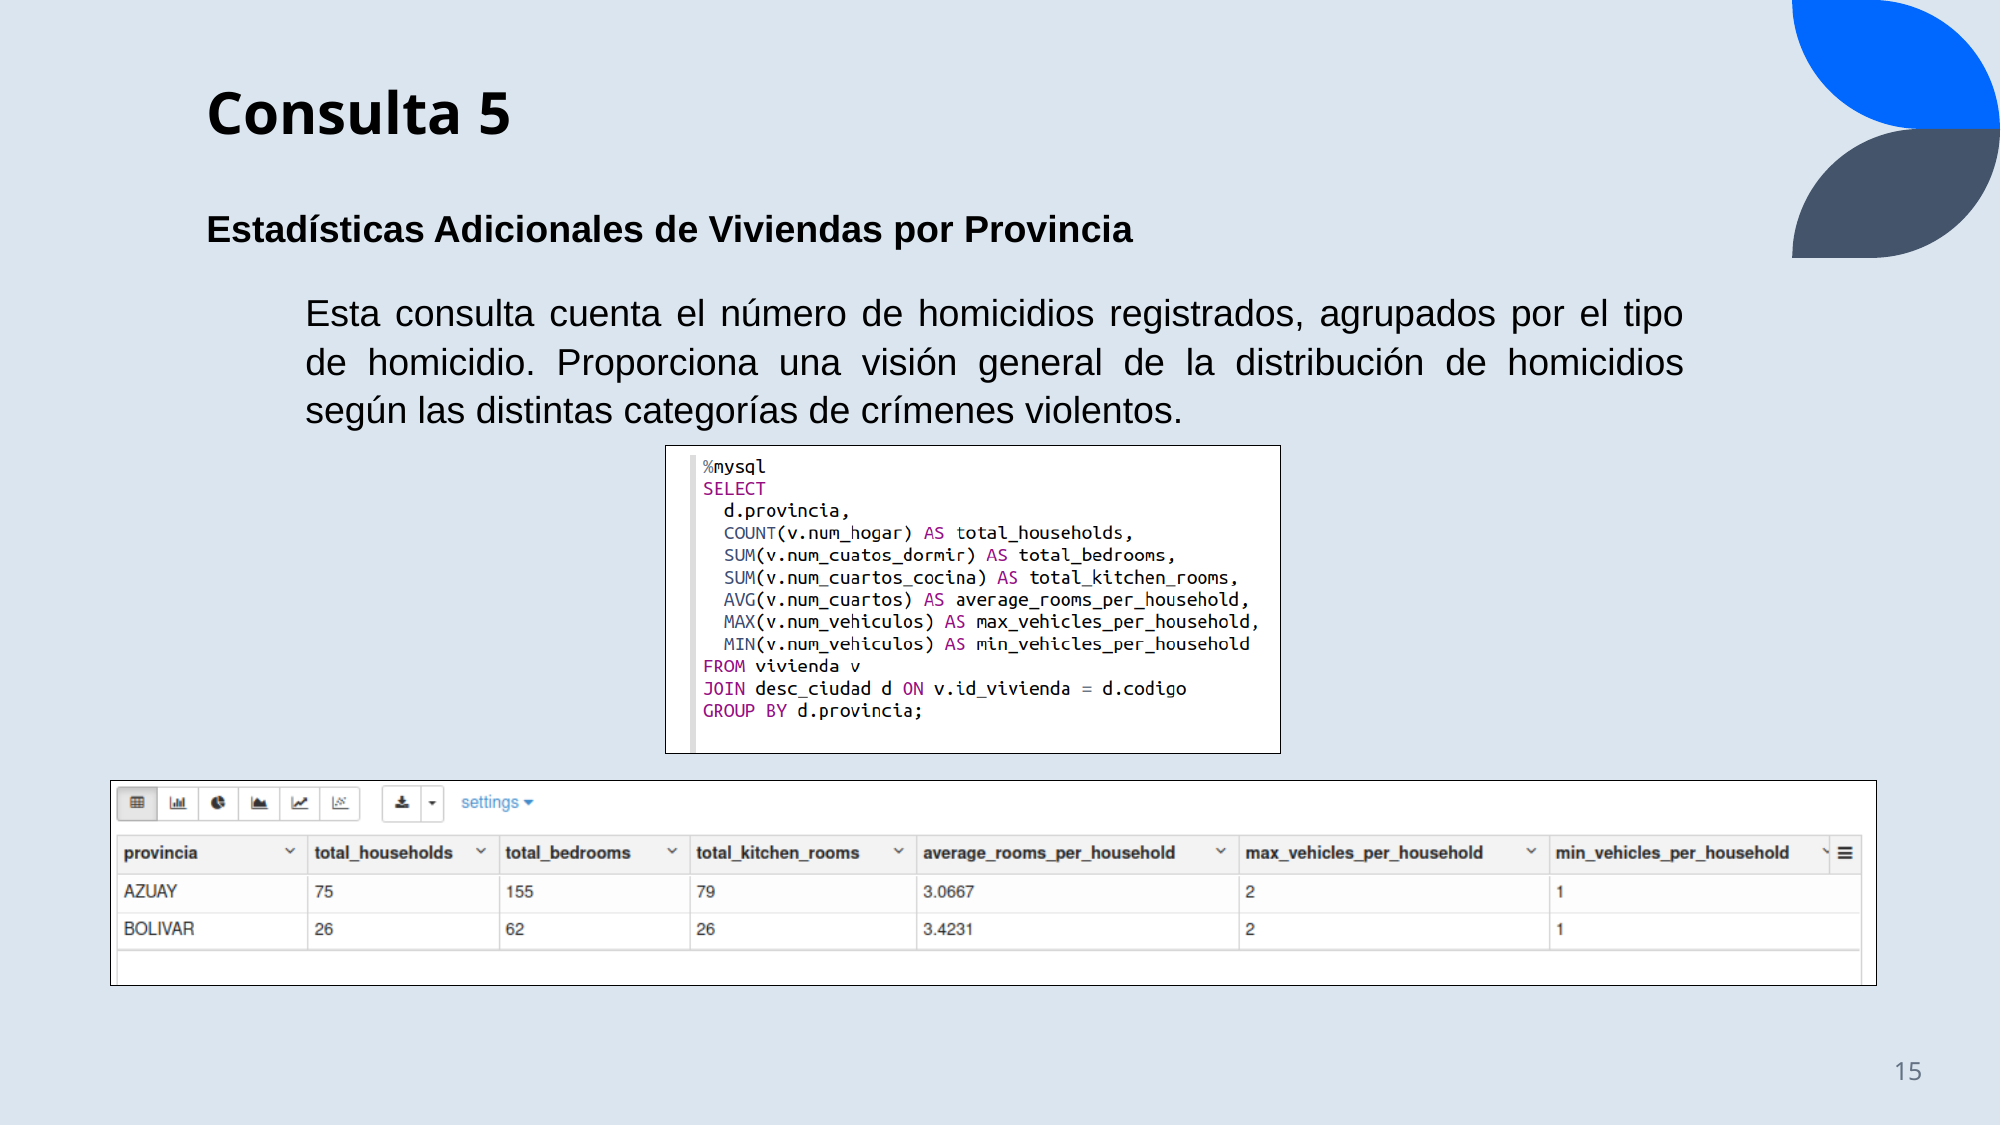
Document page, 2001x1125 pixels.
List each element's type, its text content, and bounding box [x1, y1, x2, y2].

picture [110, 780, 1877, 986]
slide_number 15 [1665, 1042, 1938, 1103]
title Consulta 5 Estadísticas Adicionales de Viviendas por Provincia [191, 122, 1796, 328]
picture [665, 445, 1281, 754]
text_box Esta consulta cuenta el número de homicidios registrados, agrupados por el tipo de homicidio. Proporciona una visión general de la distribución de homicidios según las distintas categorías de crímenes violentos. [290, 278, 1699, 439]
